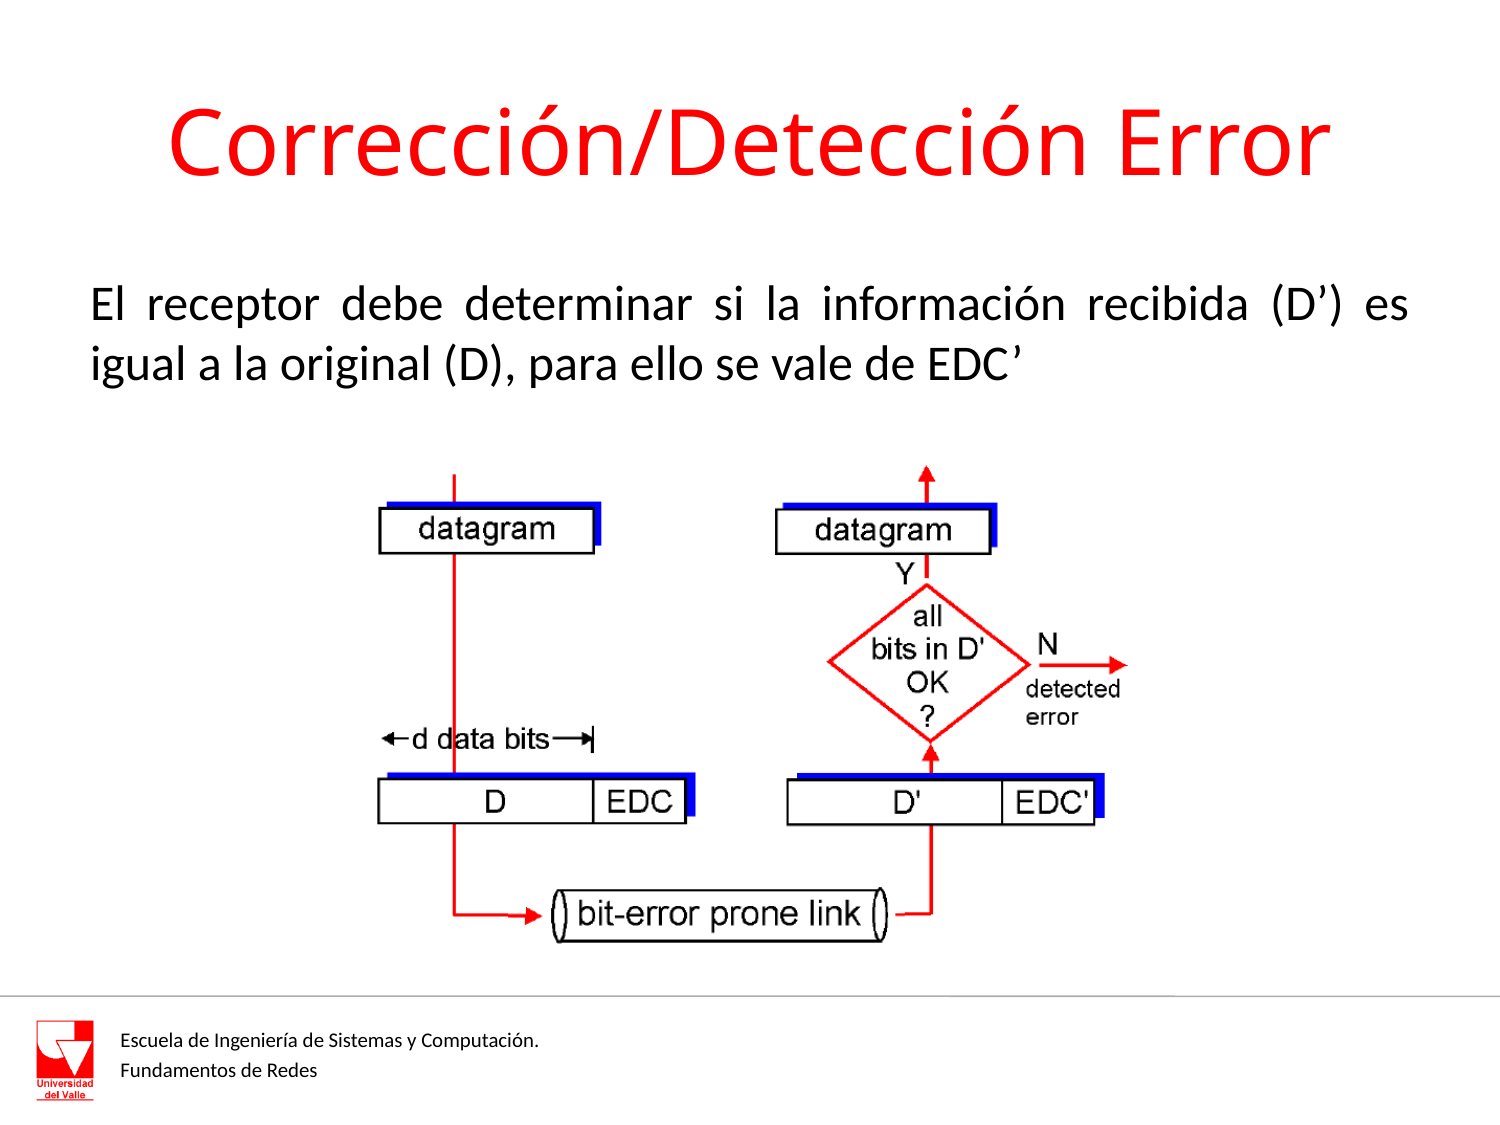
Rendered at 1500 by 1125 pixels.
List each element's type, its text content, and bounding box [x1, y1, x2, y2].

picture [35, 1019, 94, 1101]
list El receptor debe determinar si la información recibida (D’) es igual a la original (D), para ello se vale de EDC’ [75, 262, 1425, 994]
title Corrección/Detección Error [75, 45, 1425, 233]
picture [369, 444, 1135, 949]
